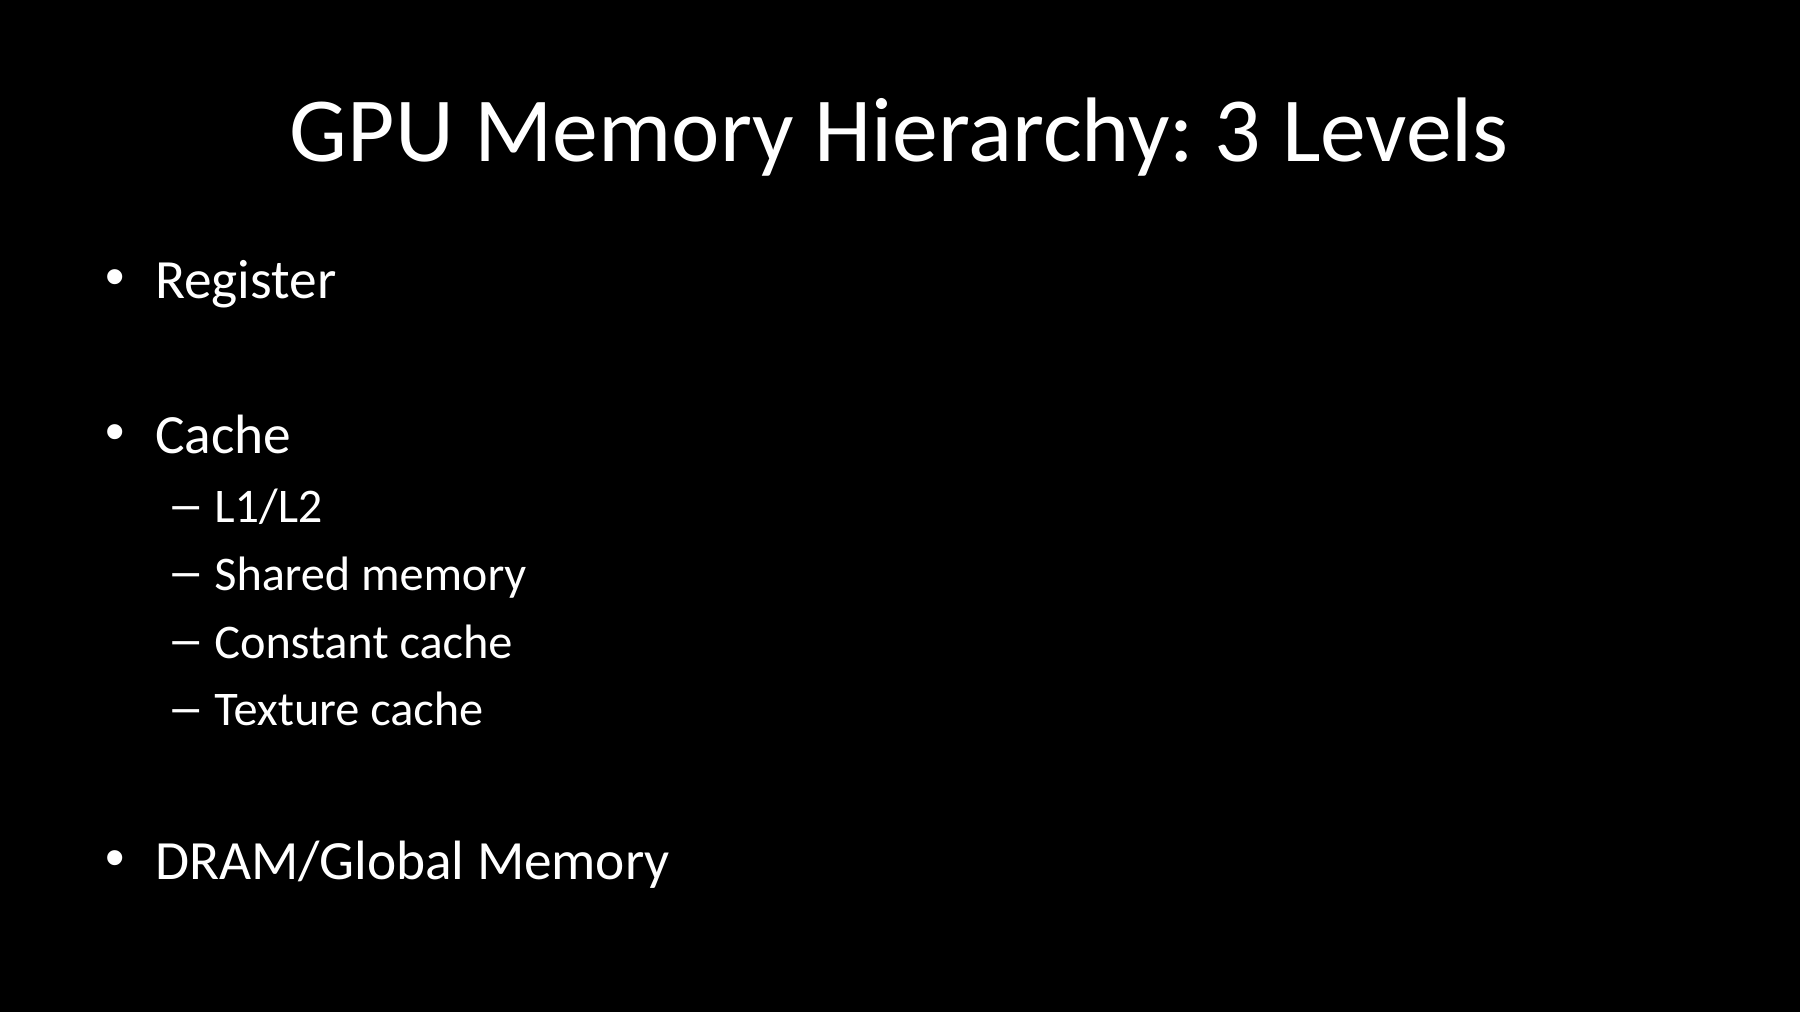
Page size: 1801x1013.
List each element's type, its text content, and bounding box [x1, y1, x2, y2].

list Register Cache L1/L2 Shared memory Constant cache Texture cache DRAM/Global Memory [90, 236, 1711, 905]
title GPU Memory Hierarchy: 3 Levels [90, 40, 1711, 210]
